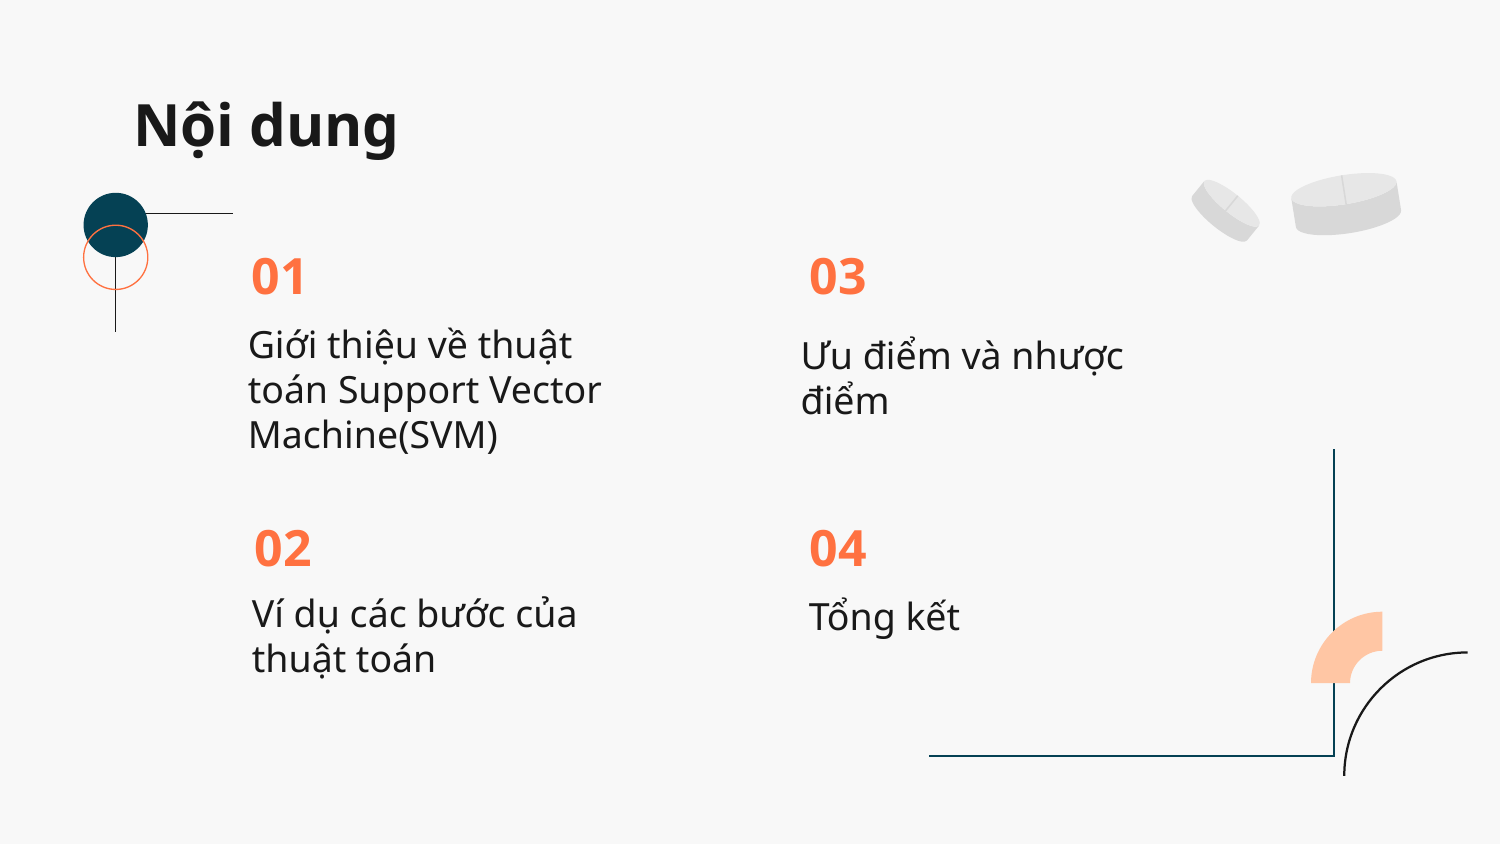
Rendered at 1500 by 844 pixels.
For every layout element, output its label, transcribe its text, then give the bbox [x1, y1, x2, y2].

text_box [82, 192, 234, 333]
text_box 03 [794, 237, 916, 311]
subtitle Ưu điểm và nhược điểm [785, 317, 1218, 456]
text_box 04 [794, 509, 916, 583]
text_box 01 [237, 237, 358, 311]
subtitle Ví dụ các bước của thuật toán [236, 575, 669, 714]
title Nội dung [118, 72, 1382, 167]
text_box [929, 449, 1468, 777]
text_box 02 [239, 509, 361, 583]
subtitle Giới thiệu về thuật toán Support Vector Machine(SVM) [232, 306, 665, 445]
subtitle Tổng kết [793, 578, 924, 717]
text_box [1185, 166, 1404, 249]
